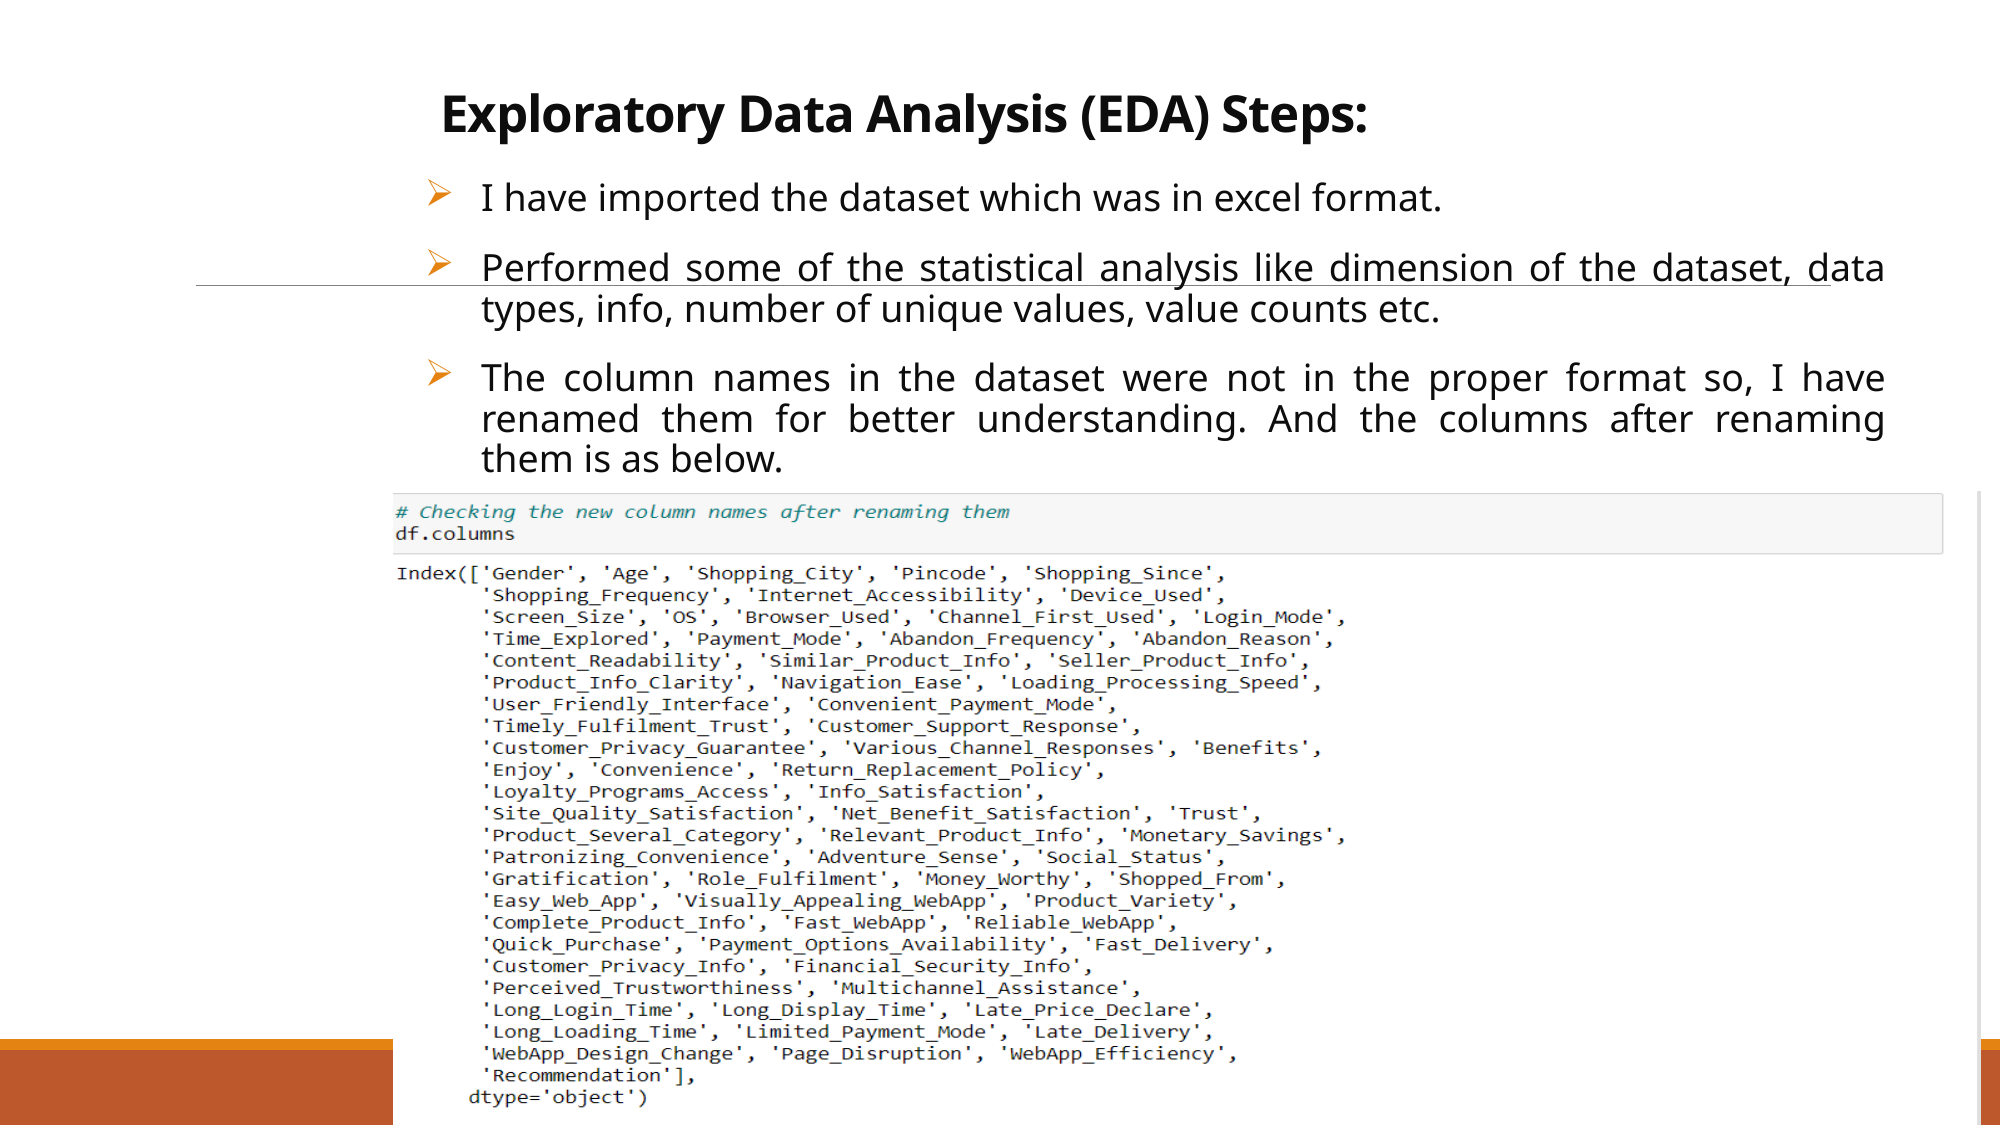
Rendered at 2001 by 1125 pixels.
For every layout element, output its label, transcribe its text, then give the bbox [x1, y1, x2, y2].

picture [393, 490, 1981, 1125]
title Exploratory Data Analysis (EDA) Steps: [425, 82, 1888, 172]
list I have imported the dataset which was in excel format. Performed some of the statistical analysis like dimension of the dataset, data types, info, number of unique values, value counts etc. The column names in the dataset were not in the proper format so, I have renamed them for better understanding. And the columns after renaming them is as below. [424, 172, 1888, 487]
